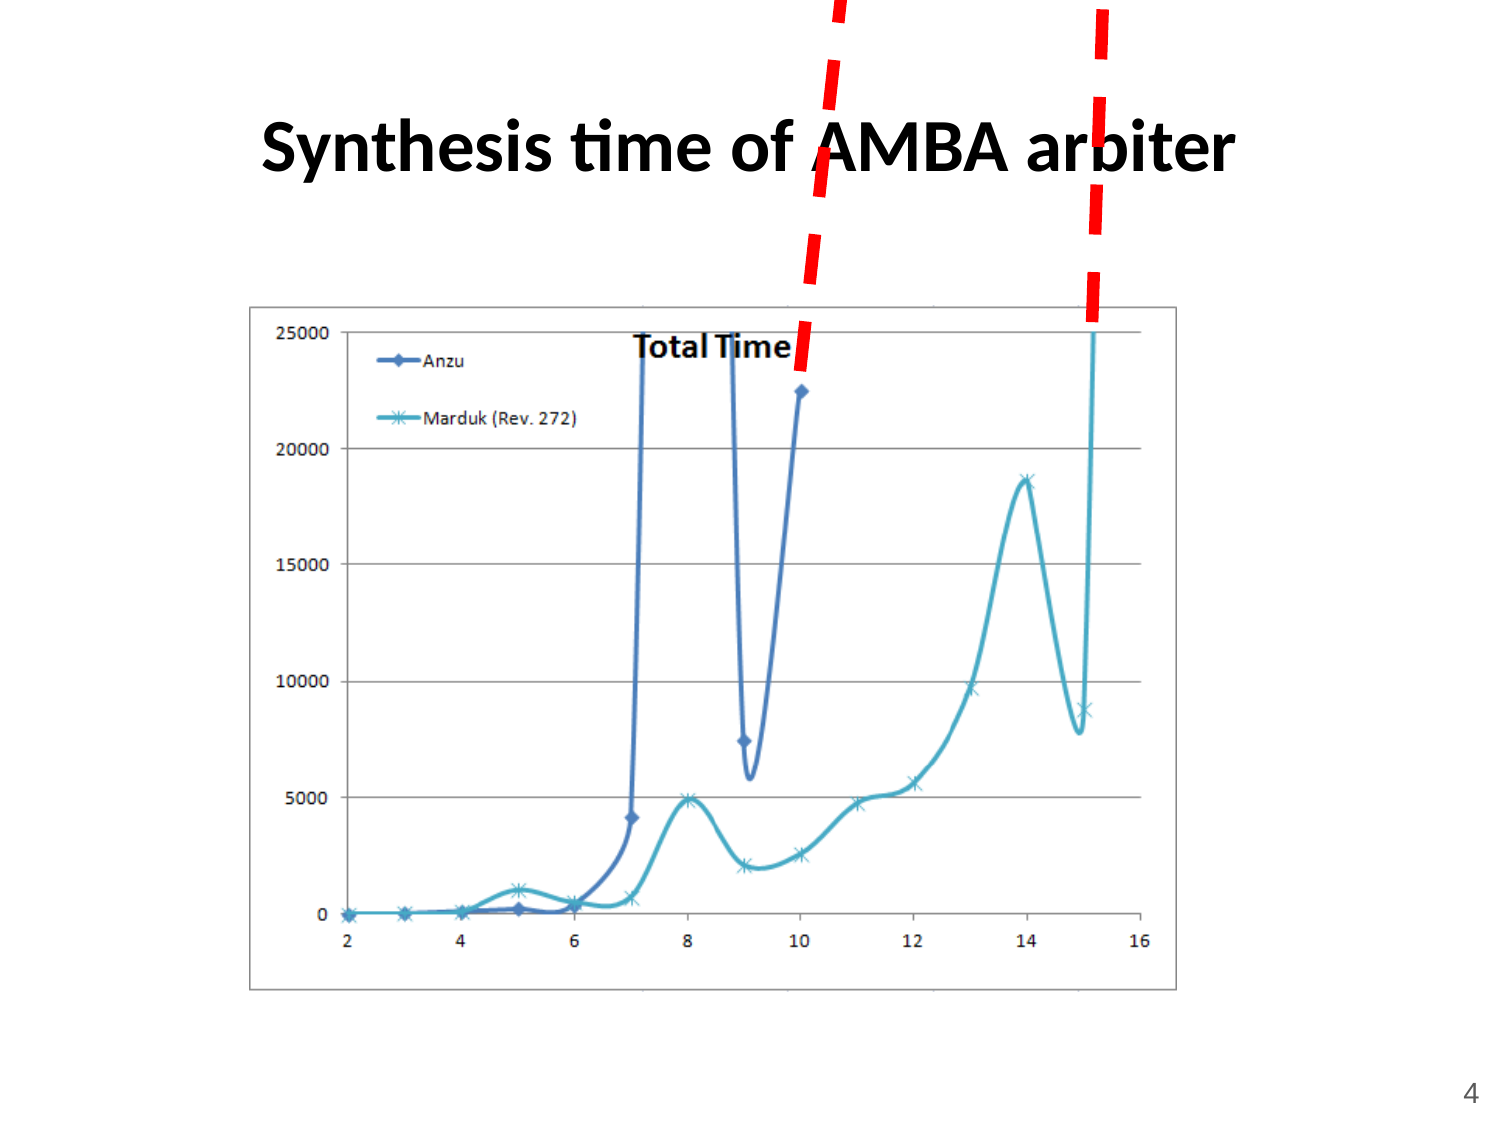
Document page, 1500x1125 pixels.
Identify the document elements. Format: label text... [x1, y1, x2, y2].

title Synthesis time of AMBA arbiter [848, 0, 1086, 202]
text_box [799, 0, 844, 372]
title Synthesis time of AMBA arbiter [75, 0, 794, 202]
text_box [1091, 0, 1105, 323]
text_box [242, 302, 1187, 998]
title Synthesis time of AMBA arbiter [1109, 0, 1425, 202]
